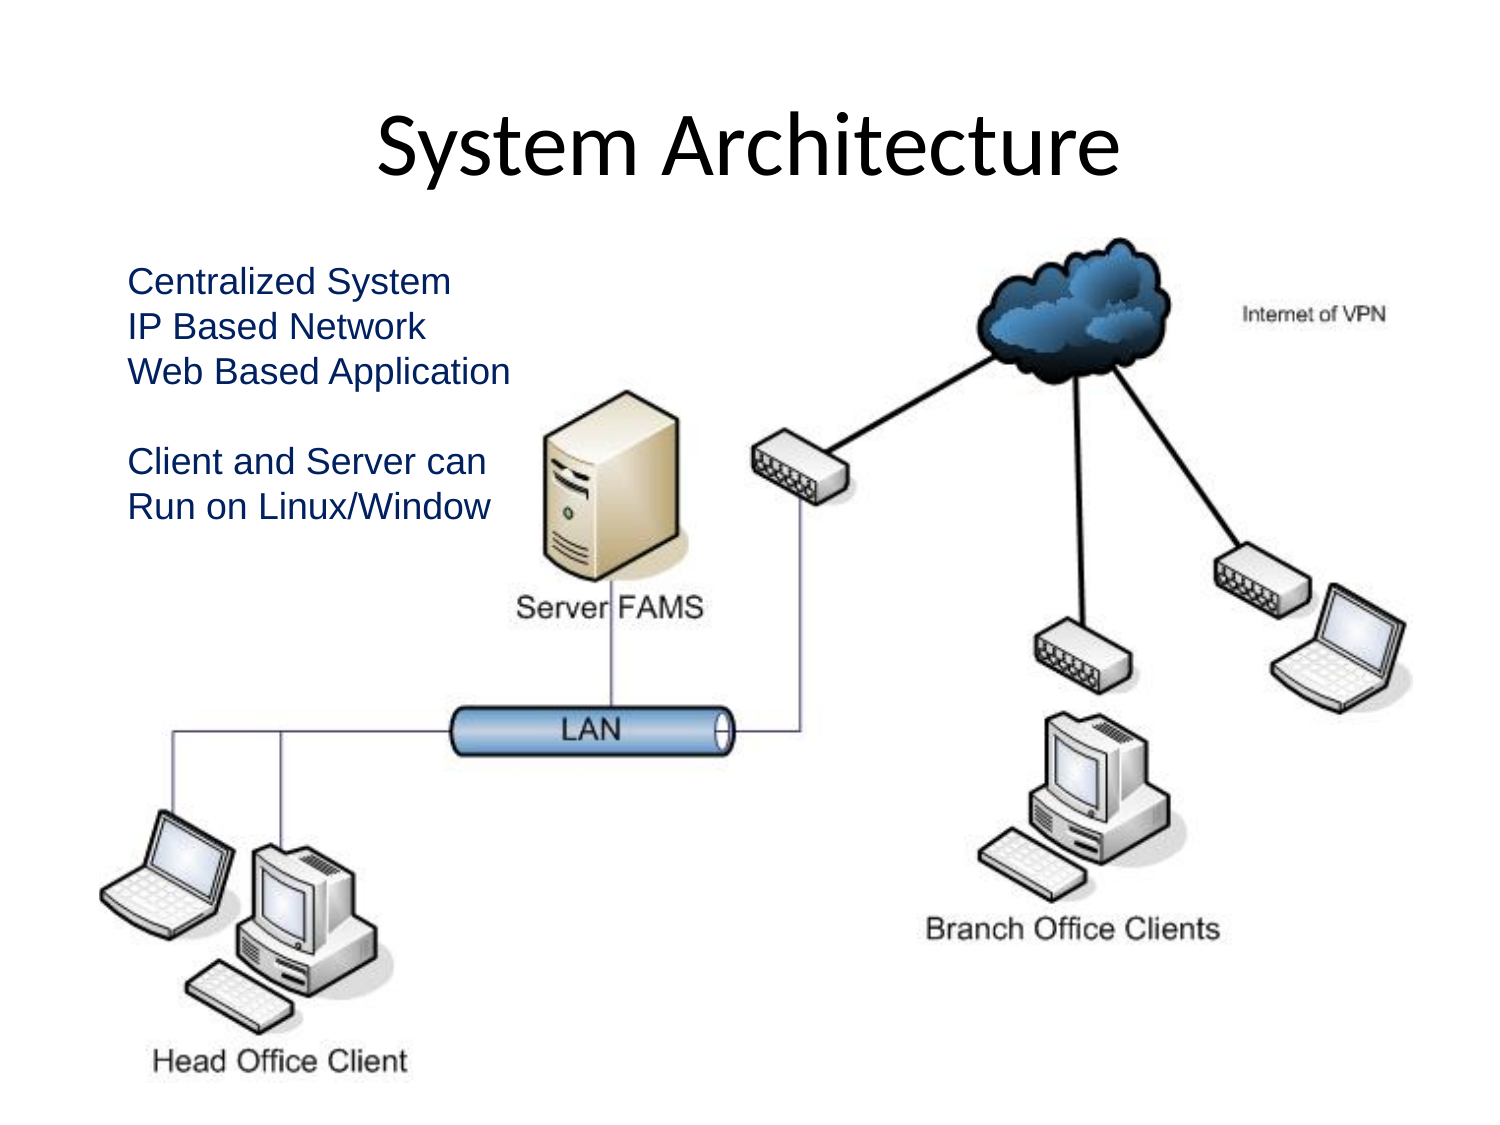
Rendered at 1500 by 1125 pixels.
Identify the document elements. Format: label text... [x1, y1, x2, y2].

picture [99, 237, 1413, 1083]
title System Architecture [75, 45, 1425, 233]
